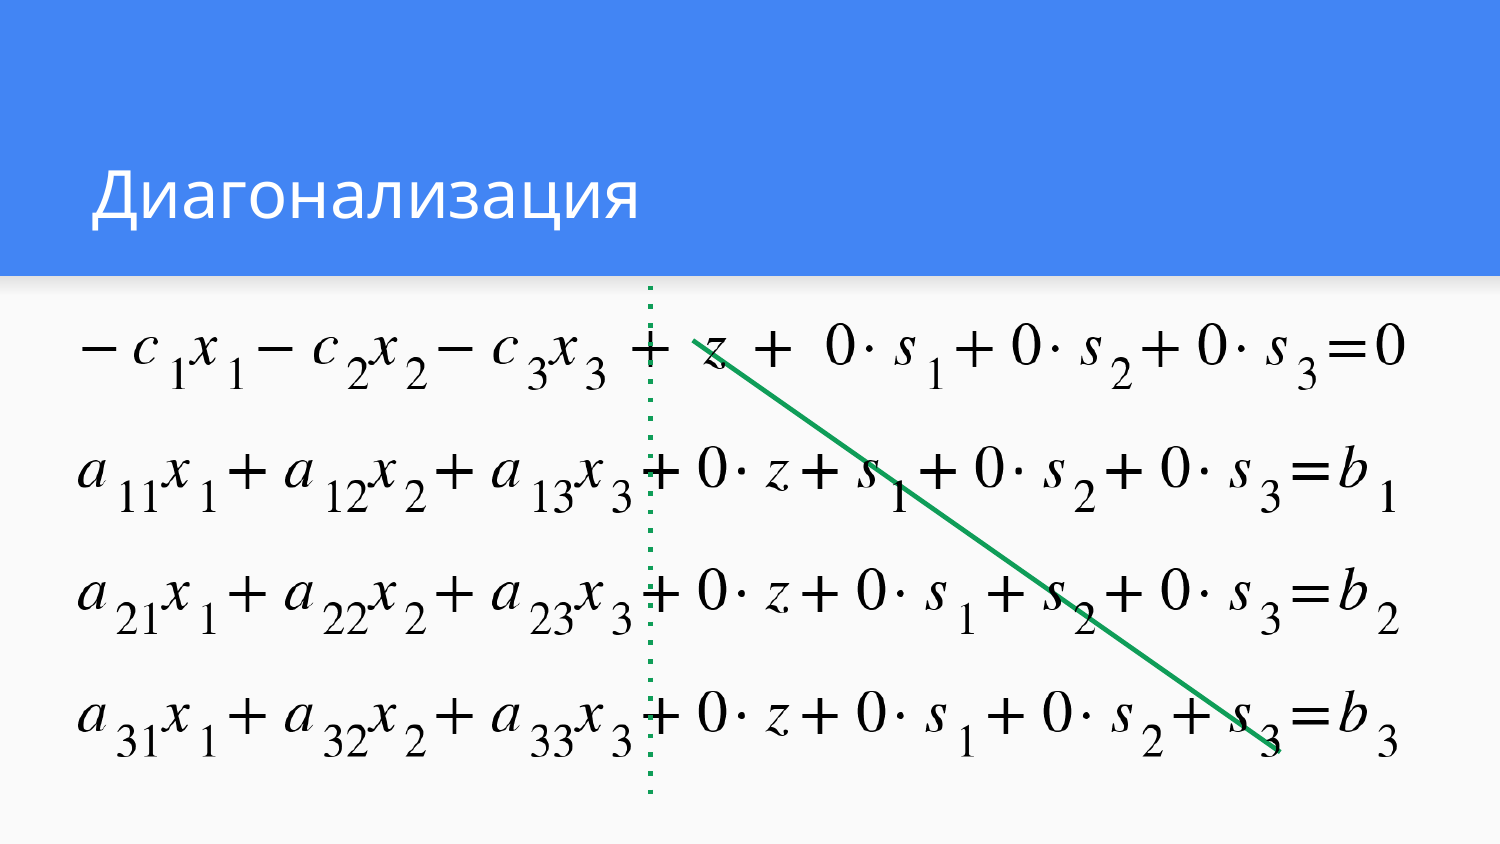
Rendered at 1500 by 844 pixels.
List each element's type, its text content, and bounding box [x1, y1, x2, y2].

title Диагонализация [77, 121, 1427, 248]
picture [77, 322, 650, 758]
picture [651, 322, 1405, 758]
